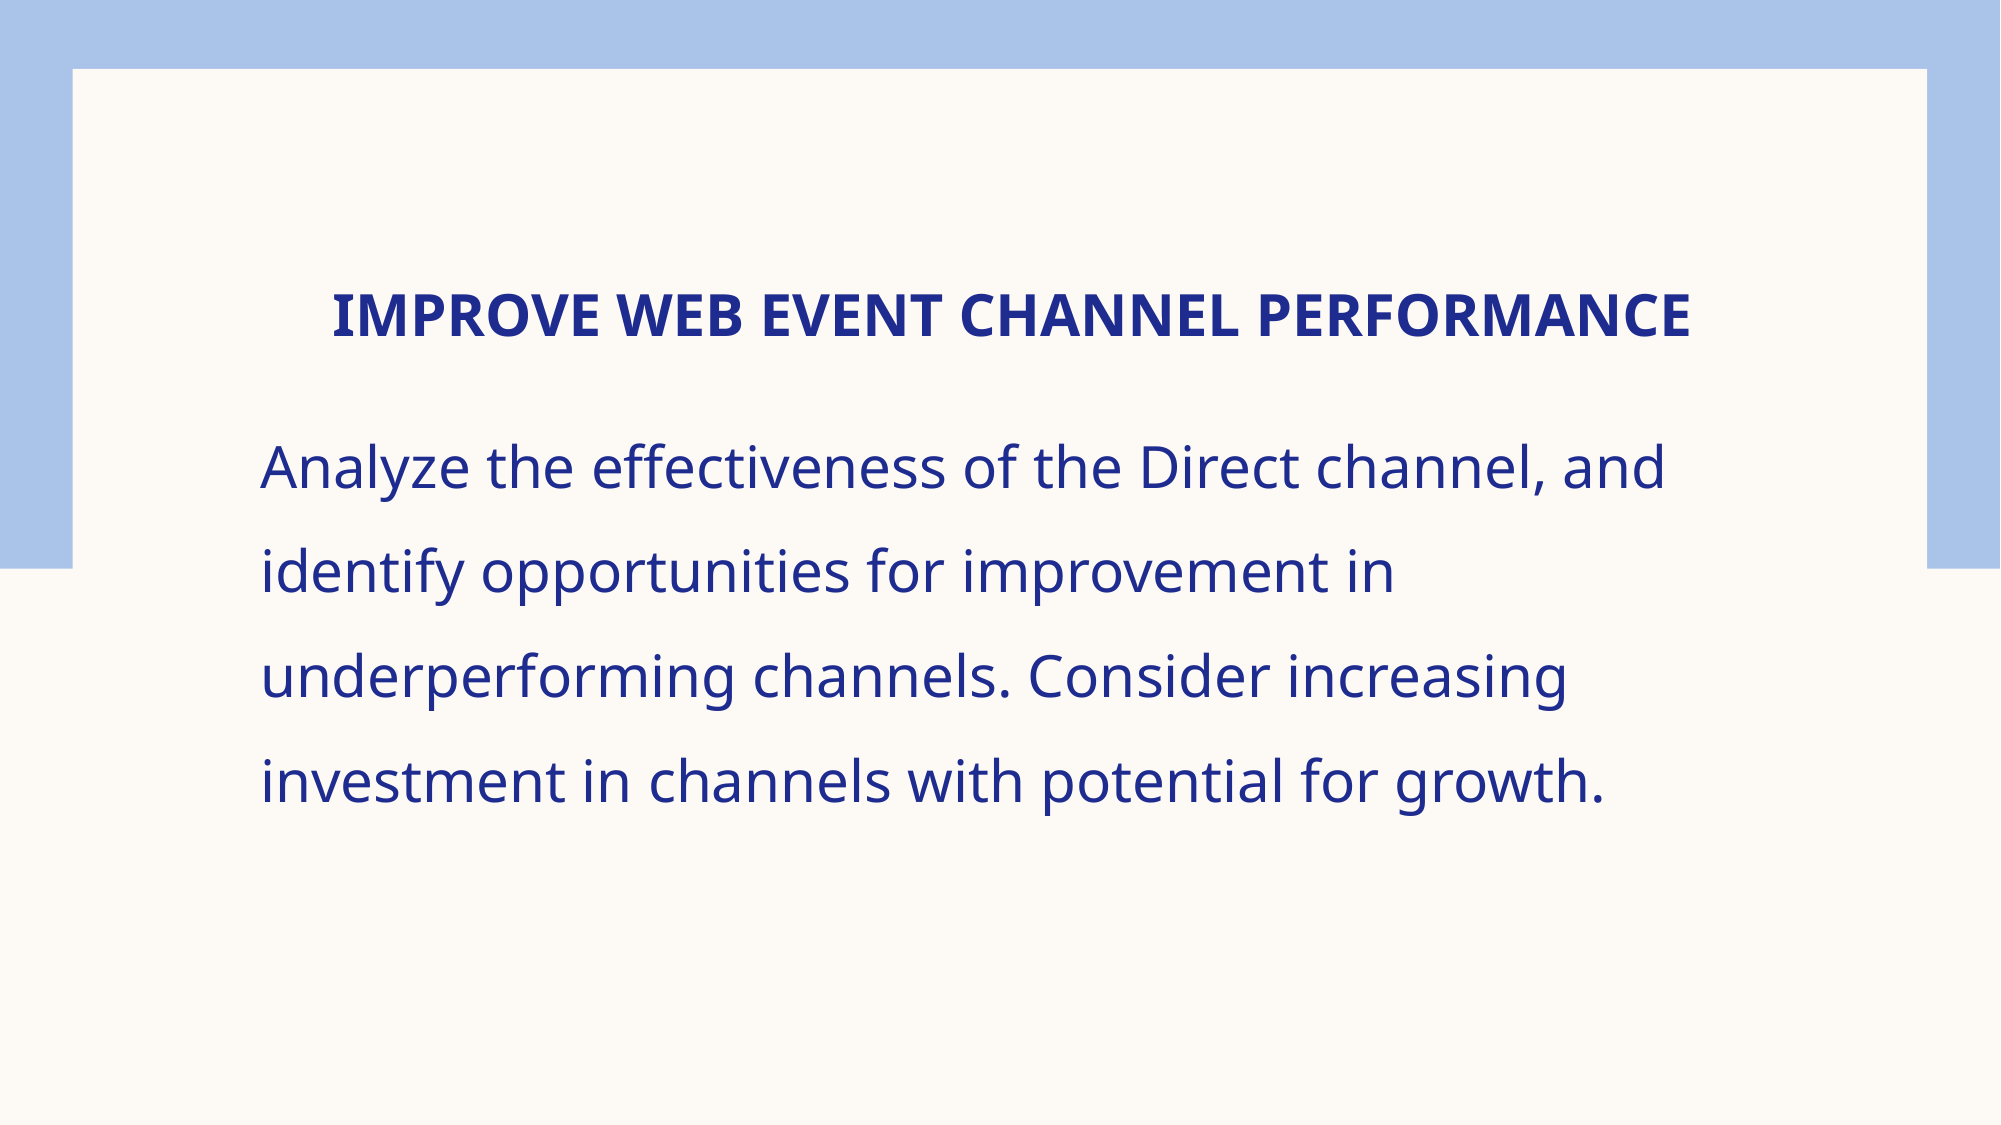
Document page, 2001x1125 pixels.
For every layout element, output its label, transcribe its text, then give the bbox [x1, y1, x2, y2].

list Analyze the effectiveness of the Direct channel, and identify opportunities for improvement in underperforming channels. Consider increasing investment in channels with potential for growth. [245, 379, 1875, 1028]
title Improve Web Event Channel Performance [150, 181, 1875, 348]
